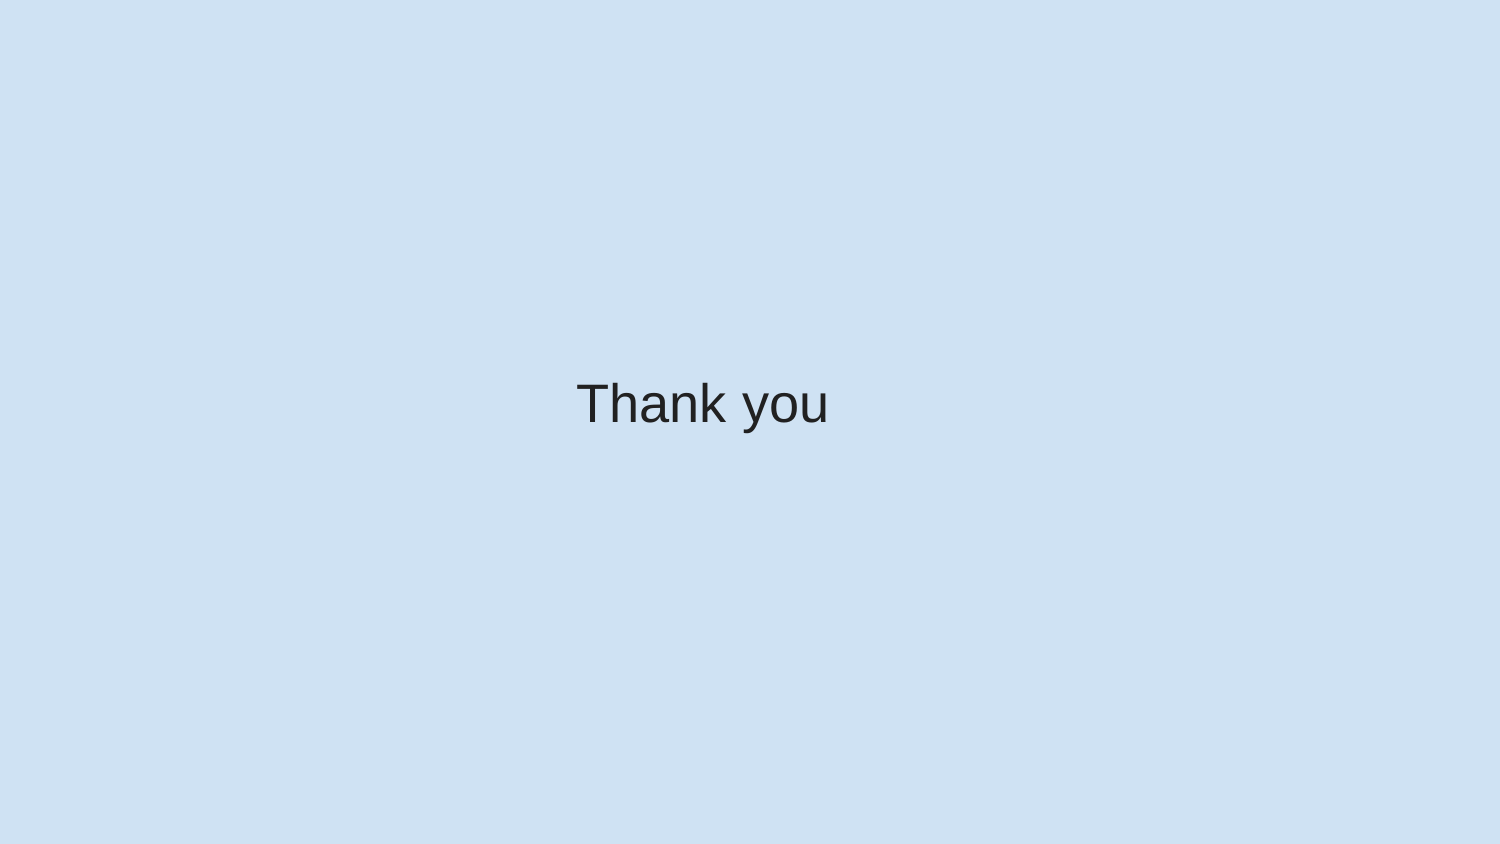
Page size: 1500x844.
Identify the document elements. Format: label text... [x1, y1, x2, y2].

subtitle Thank you [51, 157, 1449, 753]
